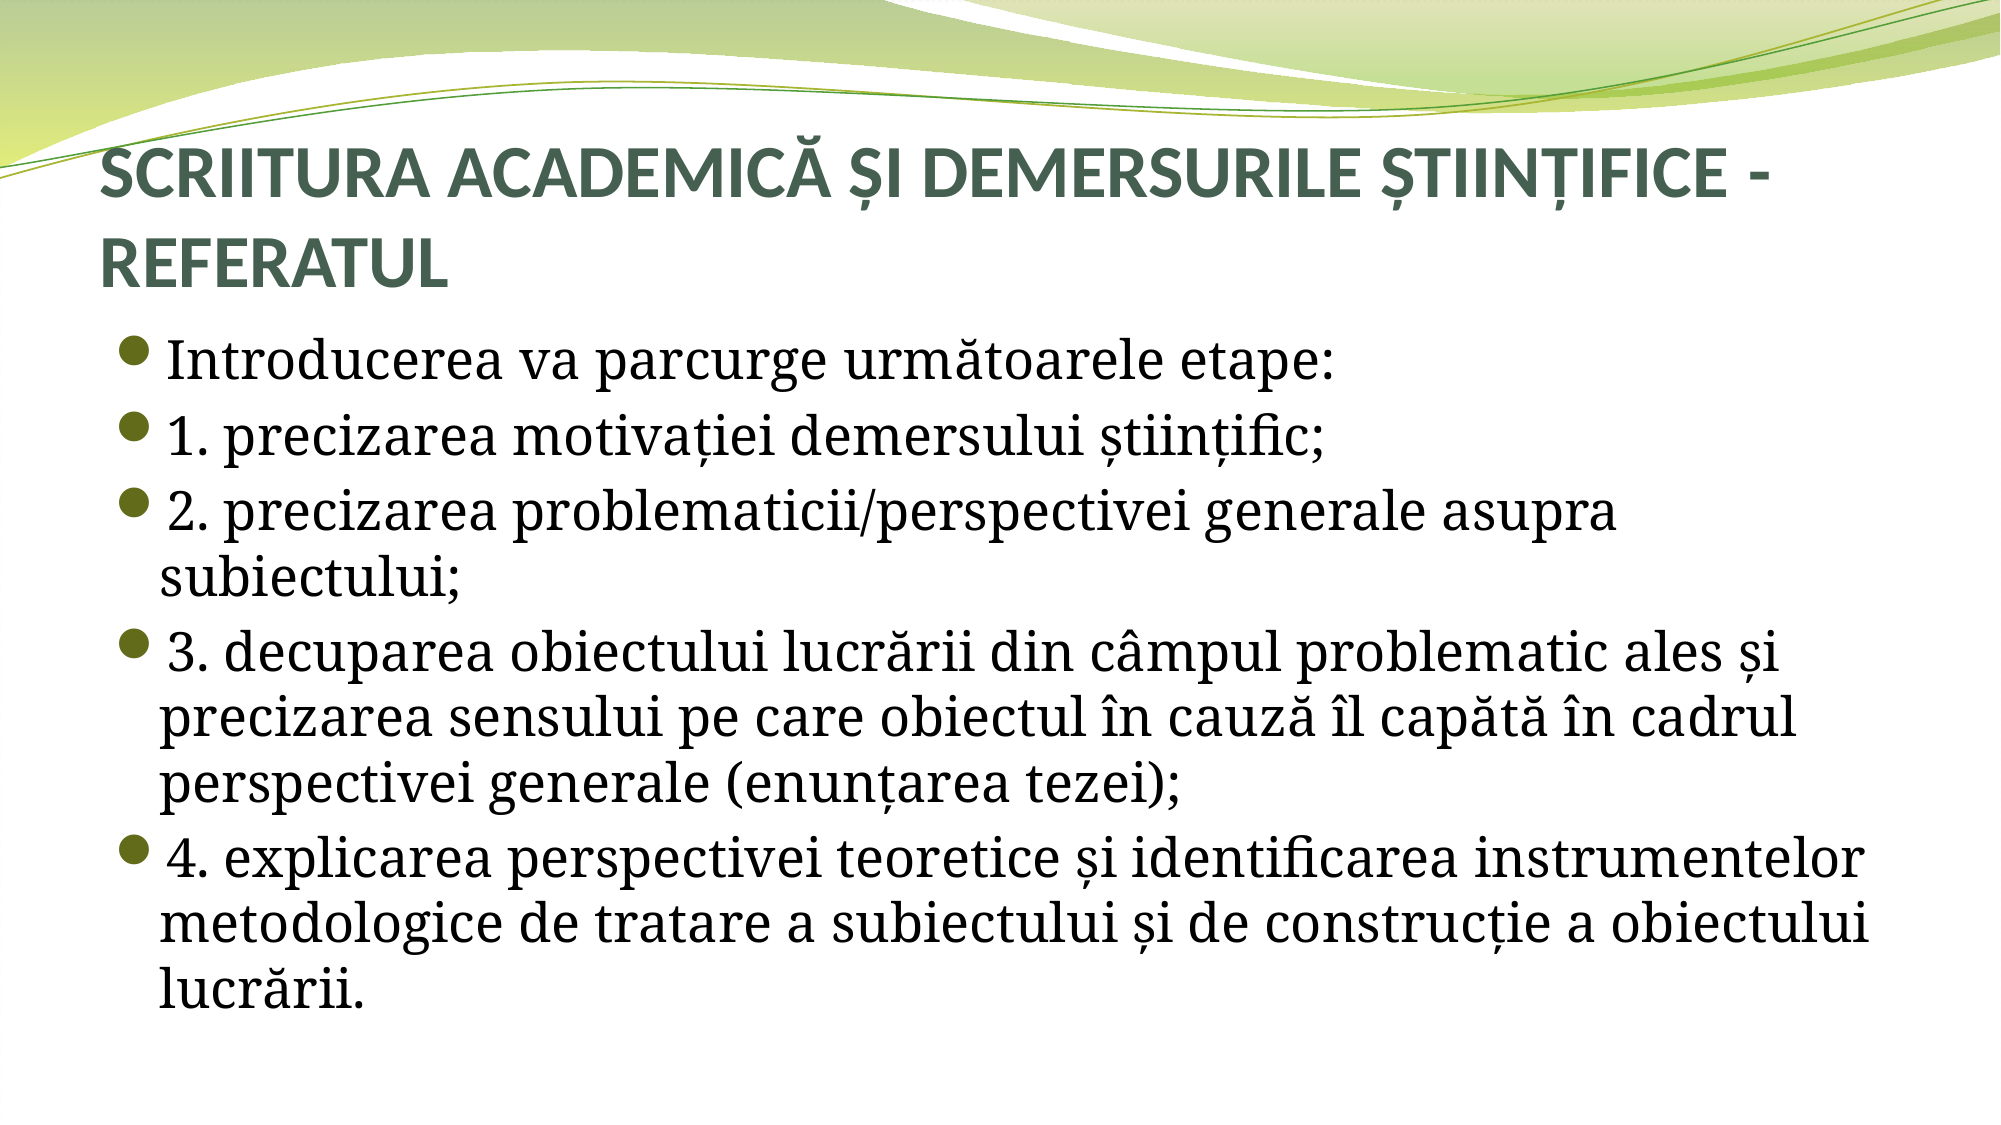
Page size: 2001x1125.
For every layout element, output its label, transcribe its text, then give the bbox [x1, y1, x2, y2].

title SCRIITURA ACADEMICĂ ȘI DEMERSURILE ȘTIINȚIFICE - REFERATUL [99, 115, 1900, 303]
list Introducerea va parcurge următoarele etape: 1. precizarea motivației demersului științific; 2. precizarea problematicii/perspectivei generale asupra subiectului; 3. decuparea obiectului lucrării din câmpul problematic ales și precizarea sensului pe care obiectul în cauză îl capătă în cadrul perspectivei generale (enunțarea tezei); 4. explicarea perspectivei teoretice și identificarea instrumentelor metodologice de tratare a subiectului și de construcție a obiectului lucrării. [99, 317, 1900, 1038]
